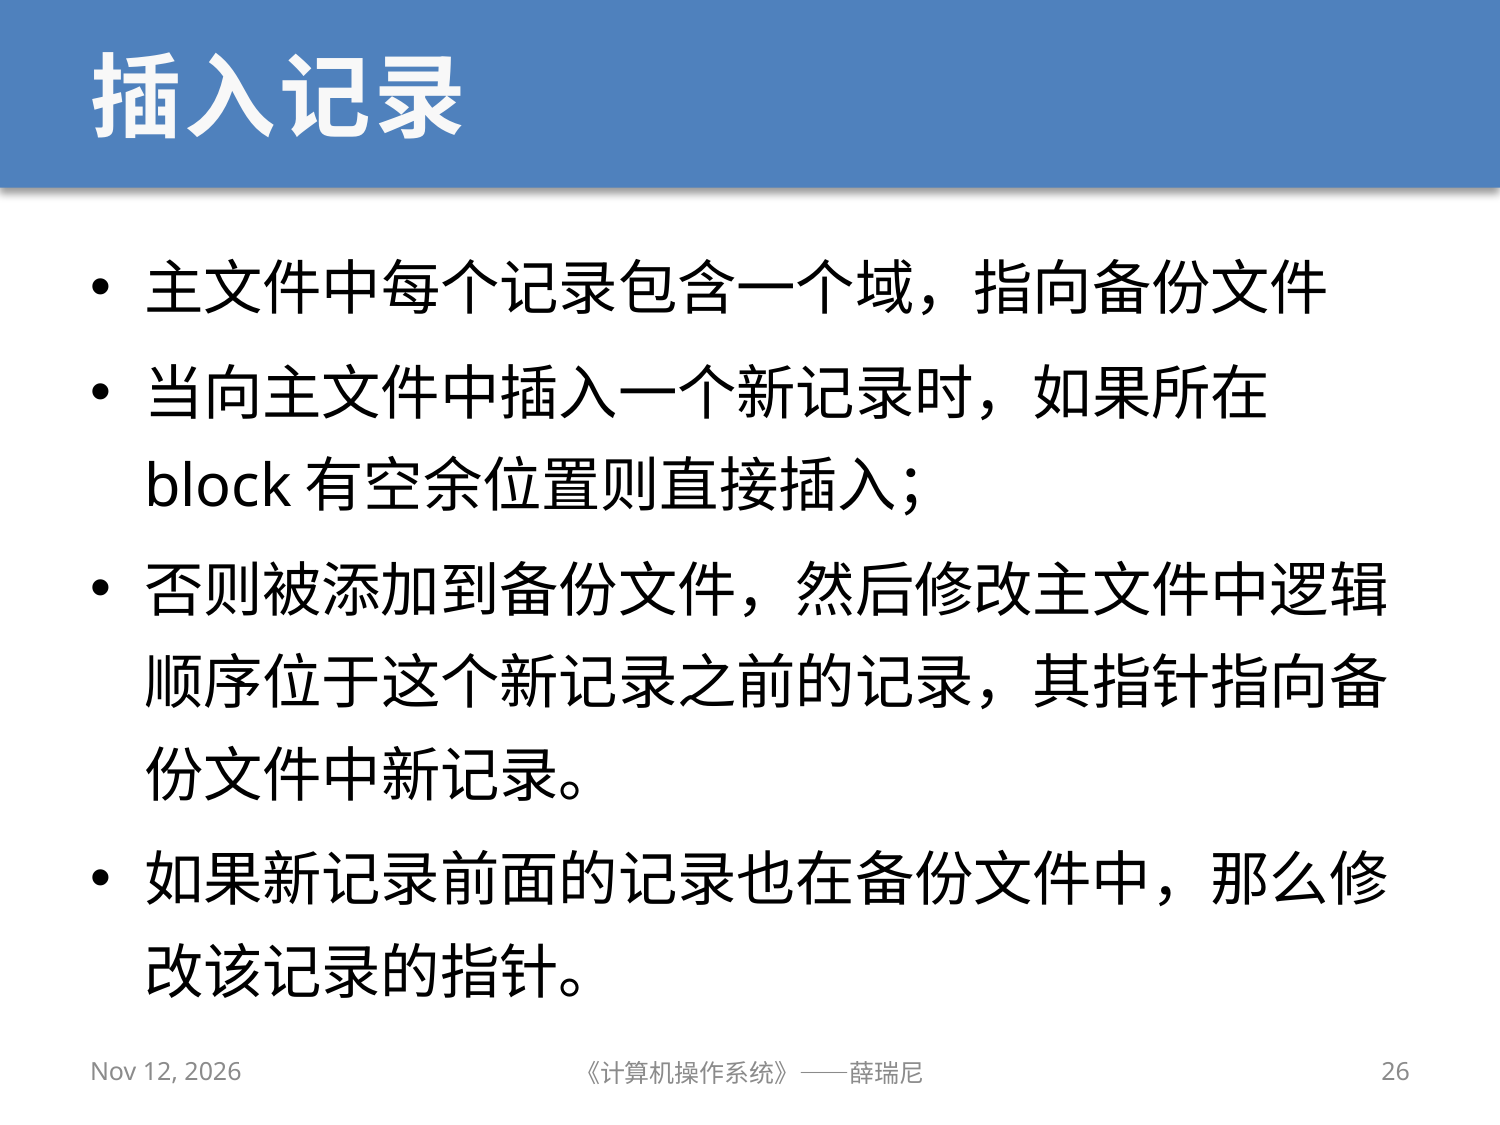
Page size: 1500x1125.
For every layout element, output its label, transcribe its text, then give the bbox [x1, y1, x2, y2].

footer 《计算机操作系统》——薛瑞尼 [512, 1042, 988, 1103]
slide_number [75, 1042, 425, 1103]
list 主文件中每个记录包含一个域，指向备份文件 当向主文件中插入一个新记录时，如果所在block有空余位置则直接插入； 否则被添加到备份文件，然后修改主文件中逻辑顺序位于这个新记录之前的记录，其指针指向备份文件中新记录。 如果新记录前面的记录也在备份文件中，那么修改该记录的指针。 [75, 221, 1425, 1021]
title 插入记录 [75, 0, 1425, 188]
slide_number 26 [1074, 1042, 1425, 1103]
